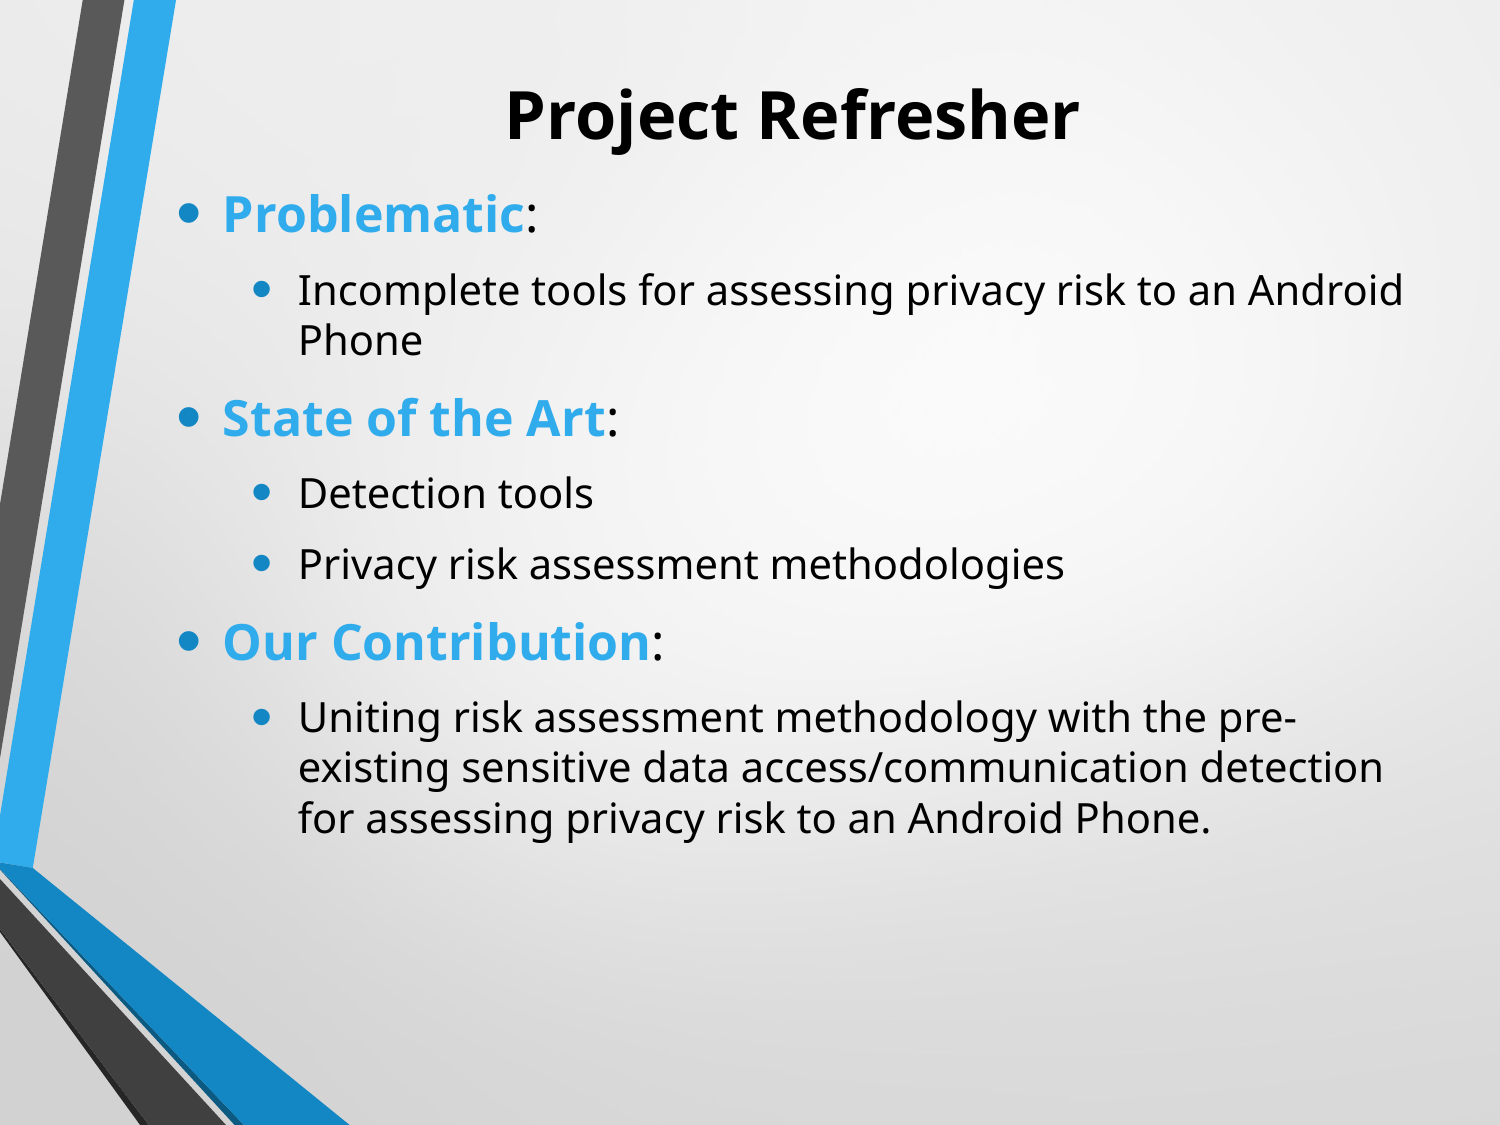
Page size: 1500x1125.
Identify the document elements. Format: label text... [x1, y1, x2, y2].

title Project Refresher [161, 50, 1425, 174]
list Problematic: Incomplete tools for assessing privacy risk to an Android Phone State of the Art: Detection tools Privacy risk assessment methodologies Our Contribution: Uniting risk assessment methodology with the pre-existing sensitive data access/communication detection for assessing privacy risk to an Android Phone. [161, 174, 1425, 985]
